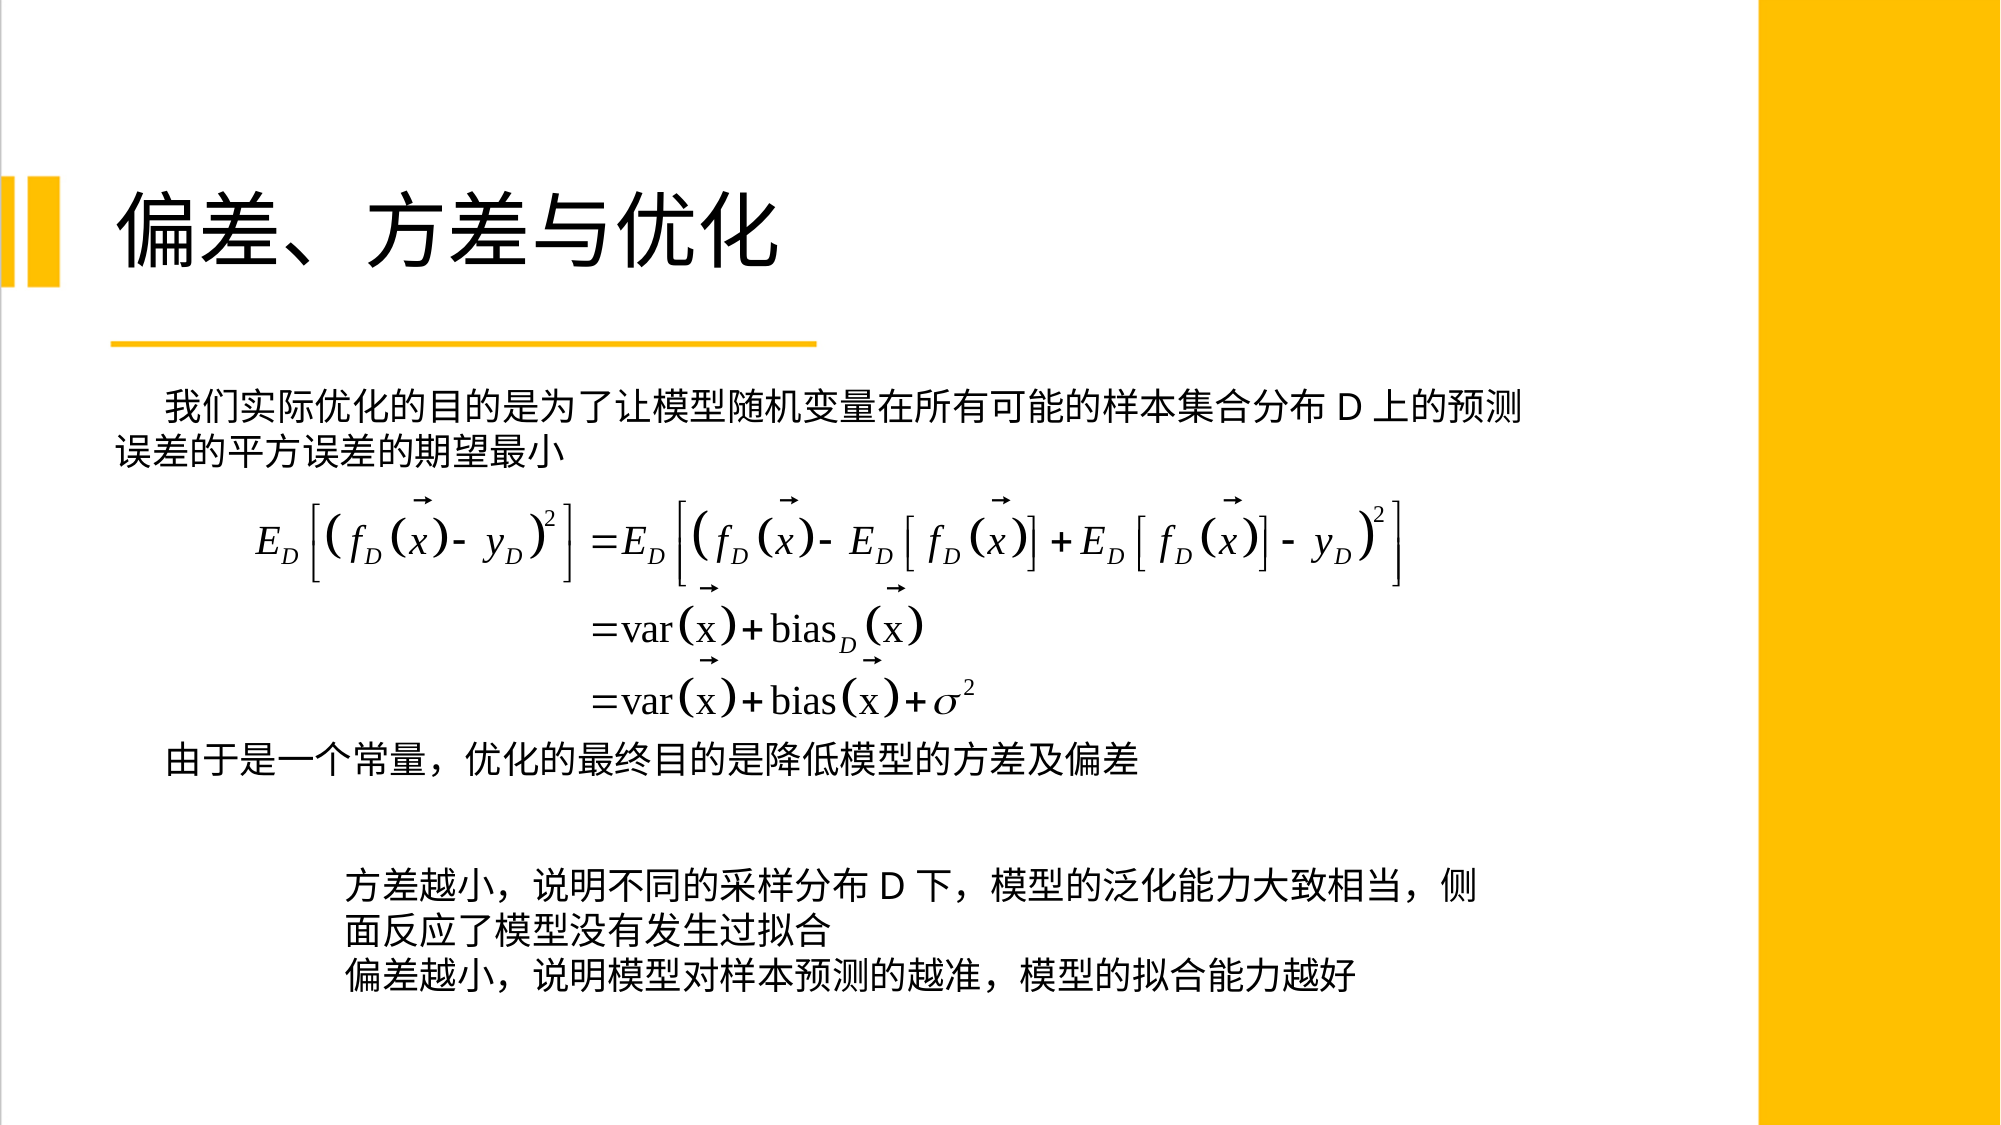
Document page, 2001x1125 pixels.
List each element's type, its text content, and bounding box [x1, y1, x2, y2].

text_box 方差越小，说明不同的采样分布D下，模型的泛化能力大致相当，侧面反应了模型没有发生过拟合 偏差越小，说明模型对样本预测的越准，模型的拟合能力越好 [329, 854, 1505, 1004]
title 偏差、方差与优化 [99, 162, 918, 306]
picture [0, 0, 2001, 1125]
